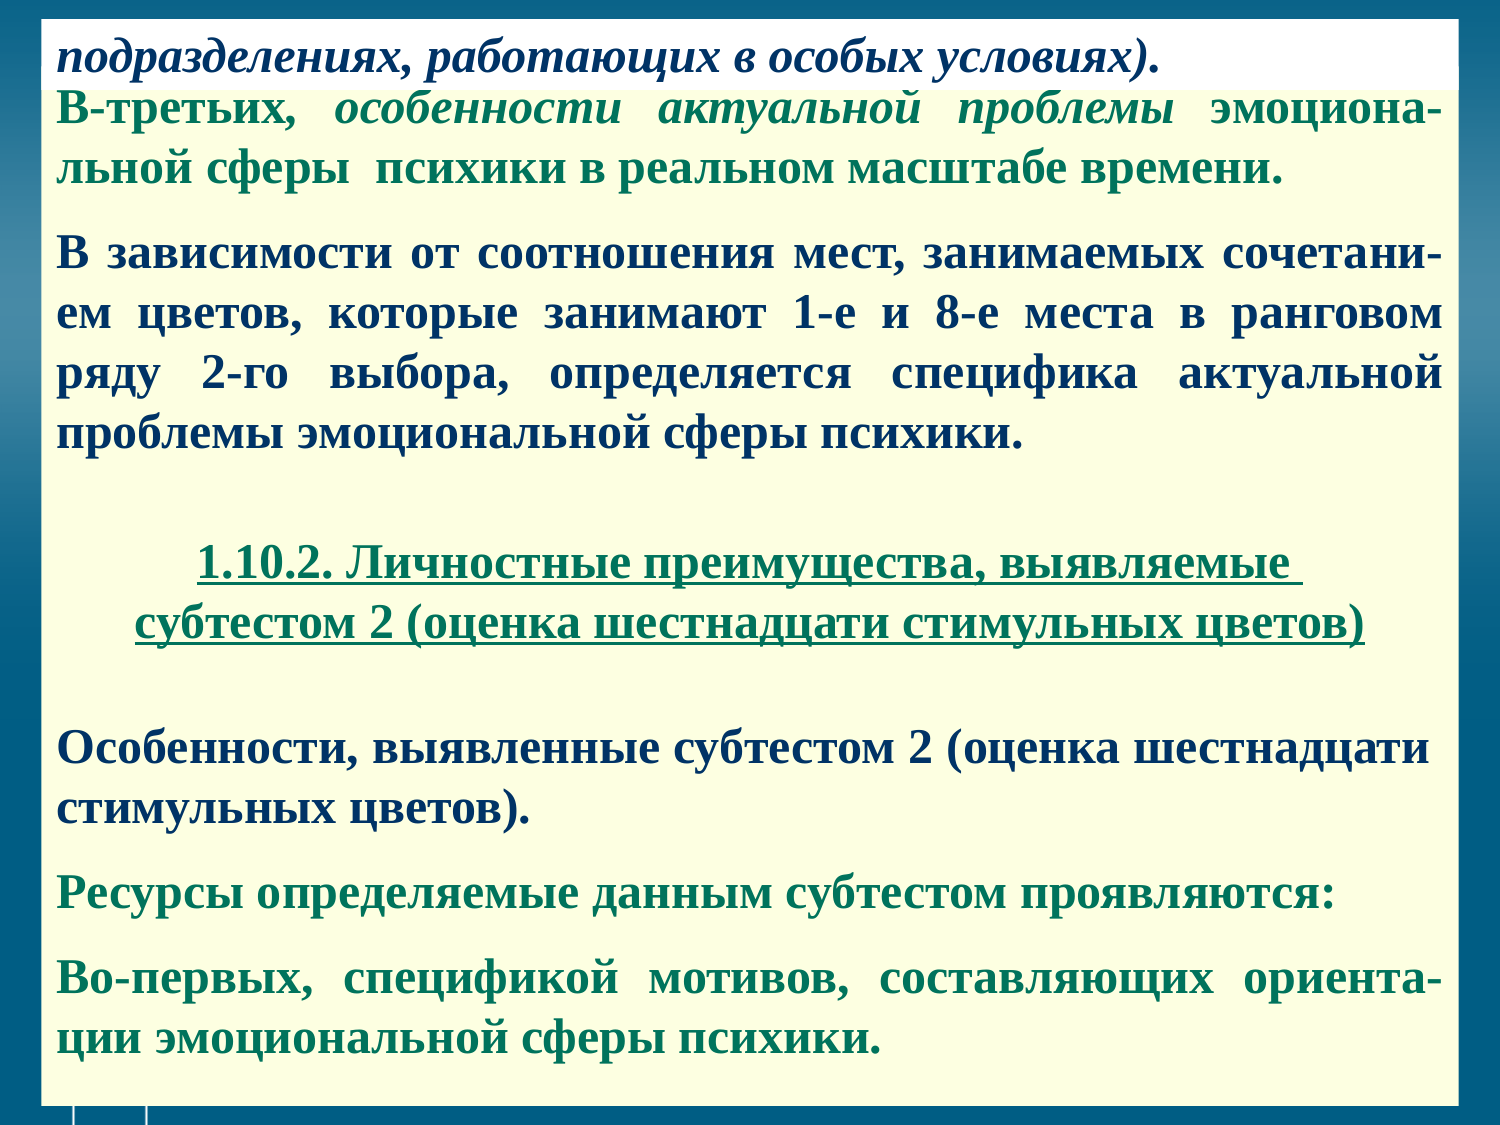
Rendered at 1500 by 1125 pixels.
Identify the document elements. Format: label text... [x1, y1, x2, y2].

picture [0, 11, 1500, 578]
list В-третьих, особенности актуальной проблемы эмоциона-льной сферы психики в реальном масштабе времени. В зависимости от соотношения мест, занимаемых сочетани-ем цветов, которые занимают 1-е и 8-е места в ранговом ряду 2-го выбора, определяется специфика актуальной проблемы эмоциональной сферы психики. 1.10.2. Личностные преимущества, выявляемые субтестом 2 (оценка шестнадцати стимульных цветов) Особенности, выявленные субтестом 2 (оценка шестнадцати стимульных цветов). Ресурсы определяемые данным субтестом проявляются: Во-первых, спецификой мотивов, составляющих ориента-ции эмоциональной сферы психики. [41, 91, 1459, 1107]
title подразделениях, работающих в особых условиях). [41, 18, 1459, 91]
